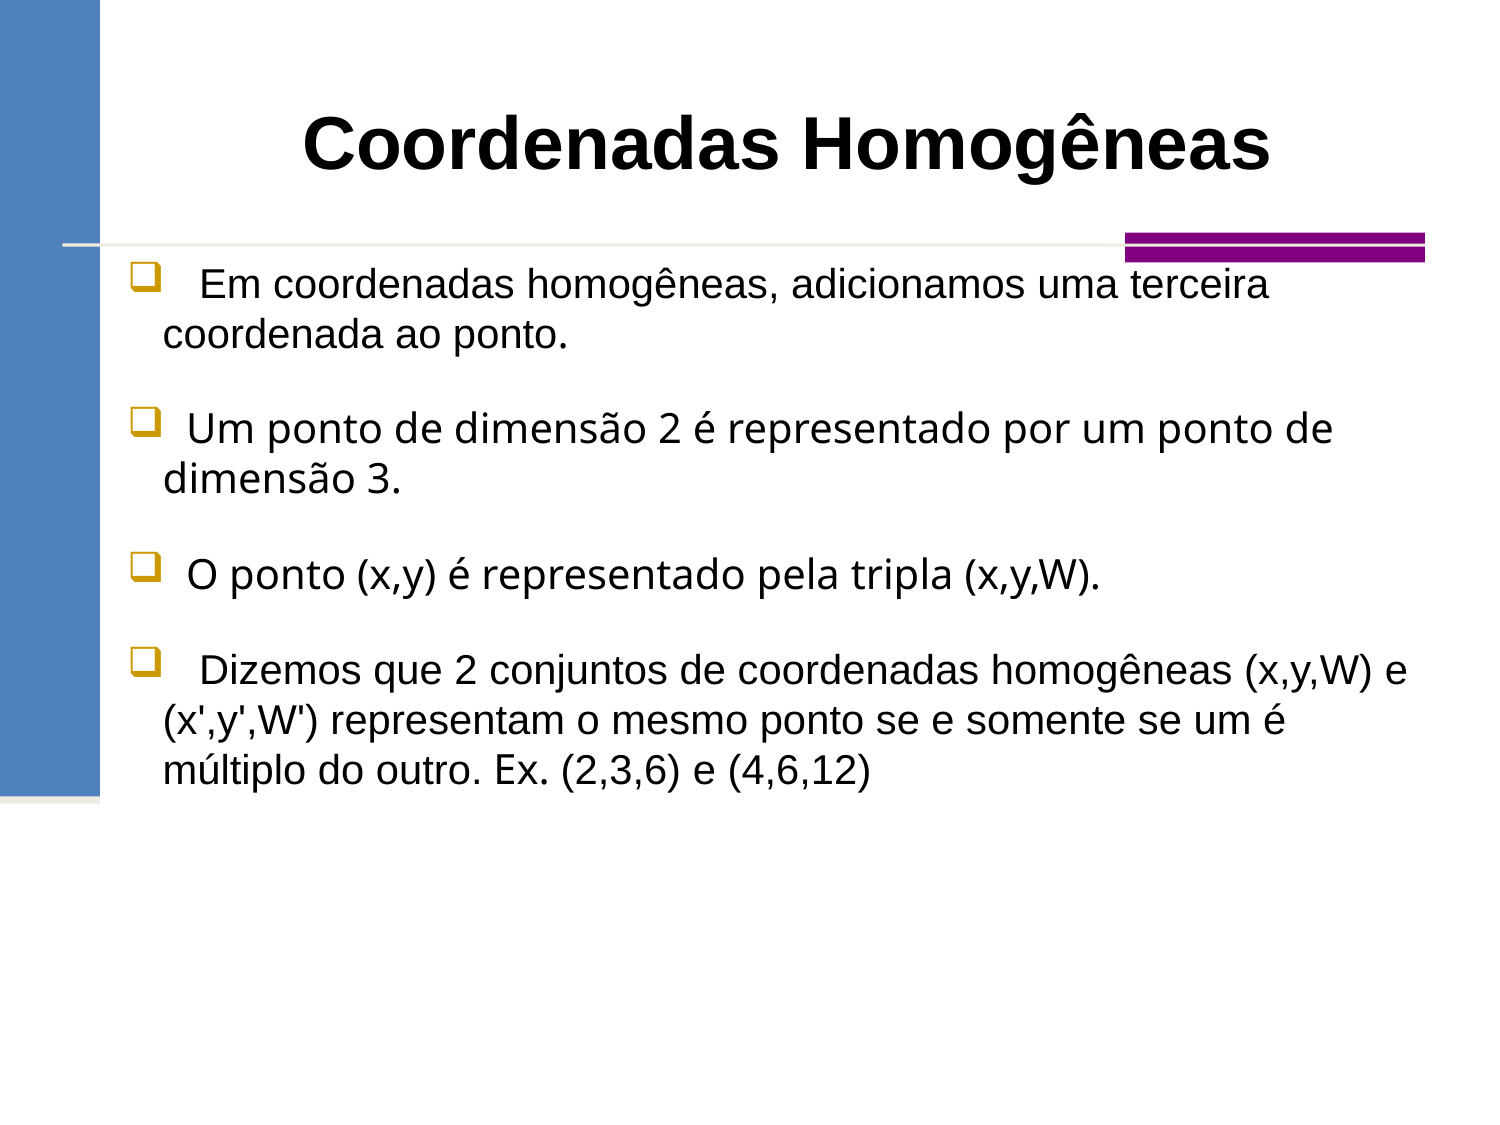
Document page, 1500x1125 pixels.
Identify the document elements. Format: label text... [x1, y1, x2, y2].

text_box Em coordenadas homogêneas, adicionamos uma terceira coordenada ao ponto. Um ponto de dimensão 2 é representado por um ponto de dimensão 3. O ponto (x,y) é representado pela tripla (x,y,W). Dizemos que 2 conjuntos de coordenadas homogêneas (x,y,W) e (x',y',W') representam o mesmo ponto se e somente se um é múltiplo do outro. Ex. (2,3,6) e (4,6,12) [112, 249, 1437, 1011]
text_box Coordenadas Homogêneas [150, 45, 1425, 233]
